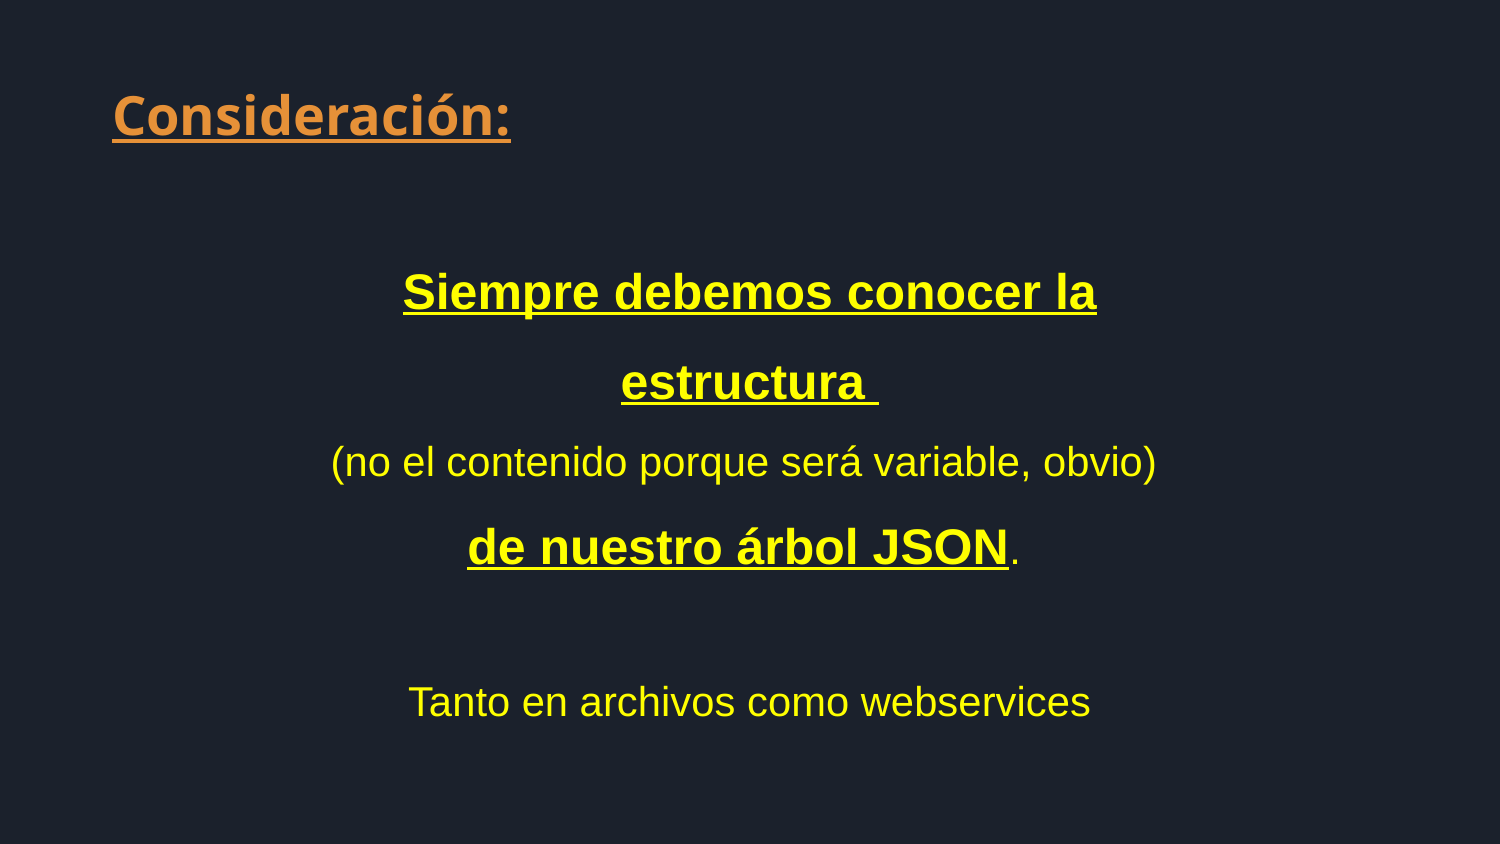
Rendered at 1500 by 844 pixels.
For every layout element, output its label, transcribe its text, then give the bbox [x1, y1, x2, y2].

text_box Consideración: [97, 0, 848, 161]
text_box Siempre debemos conocer la estructura (no el contenido porque será variable, obvio) de nuestro árbol JSON. Tanto en archivos como webservices [267, 221, 1232, 732]
